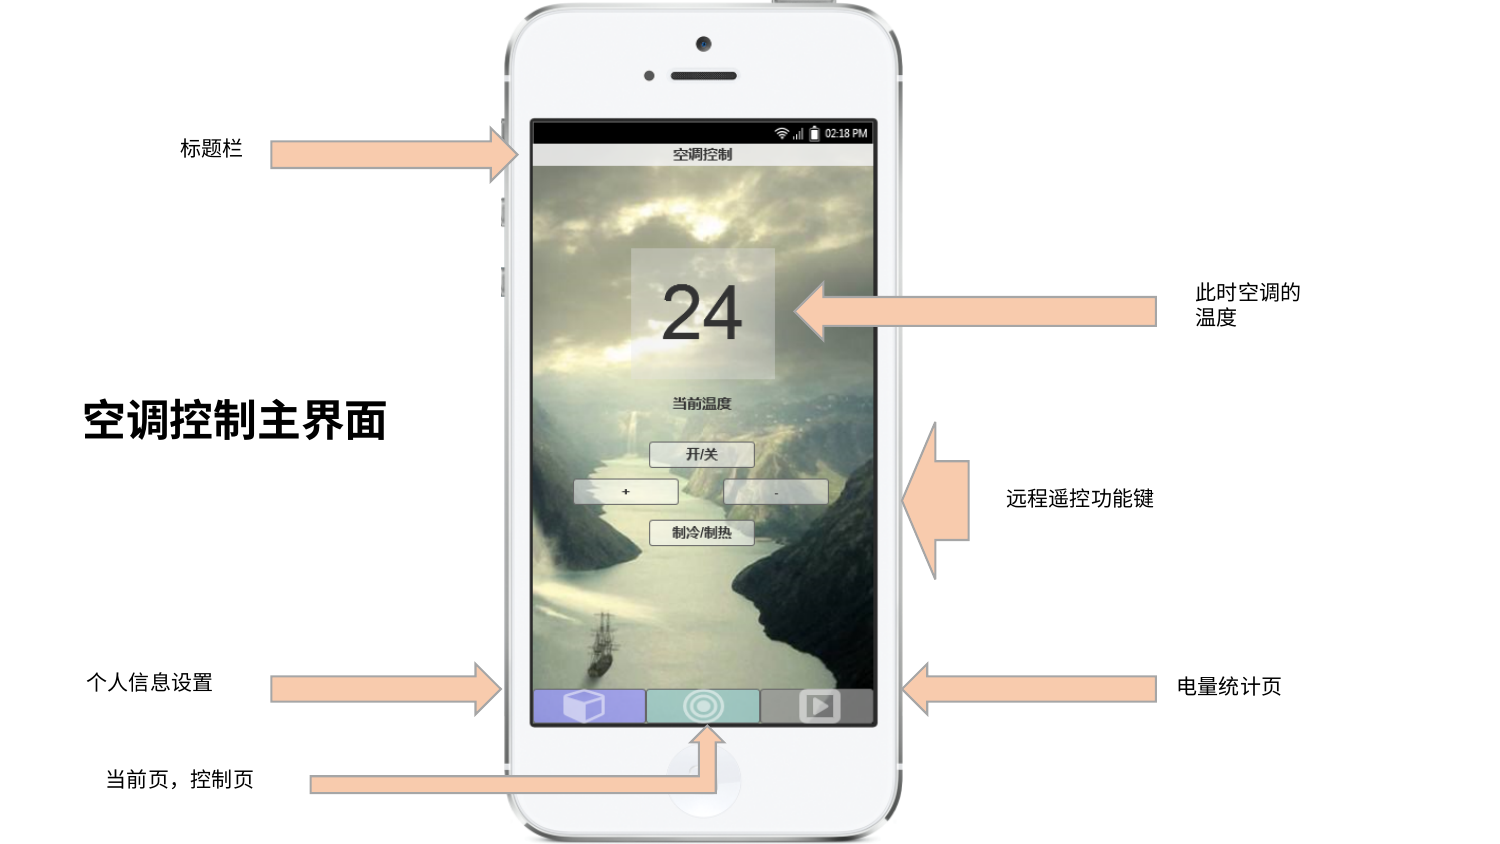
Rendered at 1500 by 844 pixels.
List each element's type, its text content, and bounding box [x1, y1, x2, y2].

text_box [903, 295, 1157, 327]
text_box 当前页，控制页 [90, 759, 314, 800]
text_box 空调控制主界面 [67, 385, 428, 453]
text_box 远程遥控功能键 [991, 477, 1238, 518]
text_box [314, 775, 500, 795]
picture [500, 0, 903, 844]
text_box 标题栏 [165, 127, 364, 169]
text_box [270, 125, 500, 184]
text_box [903, 421, 970, 580]
text_box [903, 661, 1157, 717]
text_box [270, 661, 500, 717]
text_box 电量统计页 [1161, 666, 1385, 707]
text_box 个人信息设置 [71, 661, 272, 702]
text_box 此时空调的温度 [1180, 271, 1329, 338]
